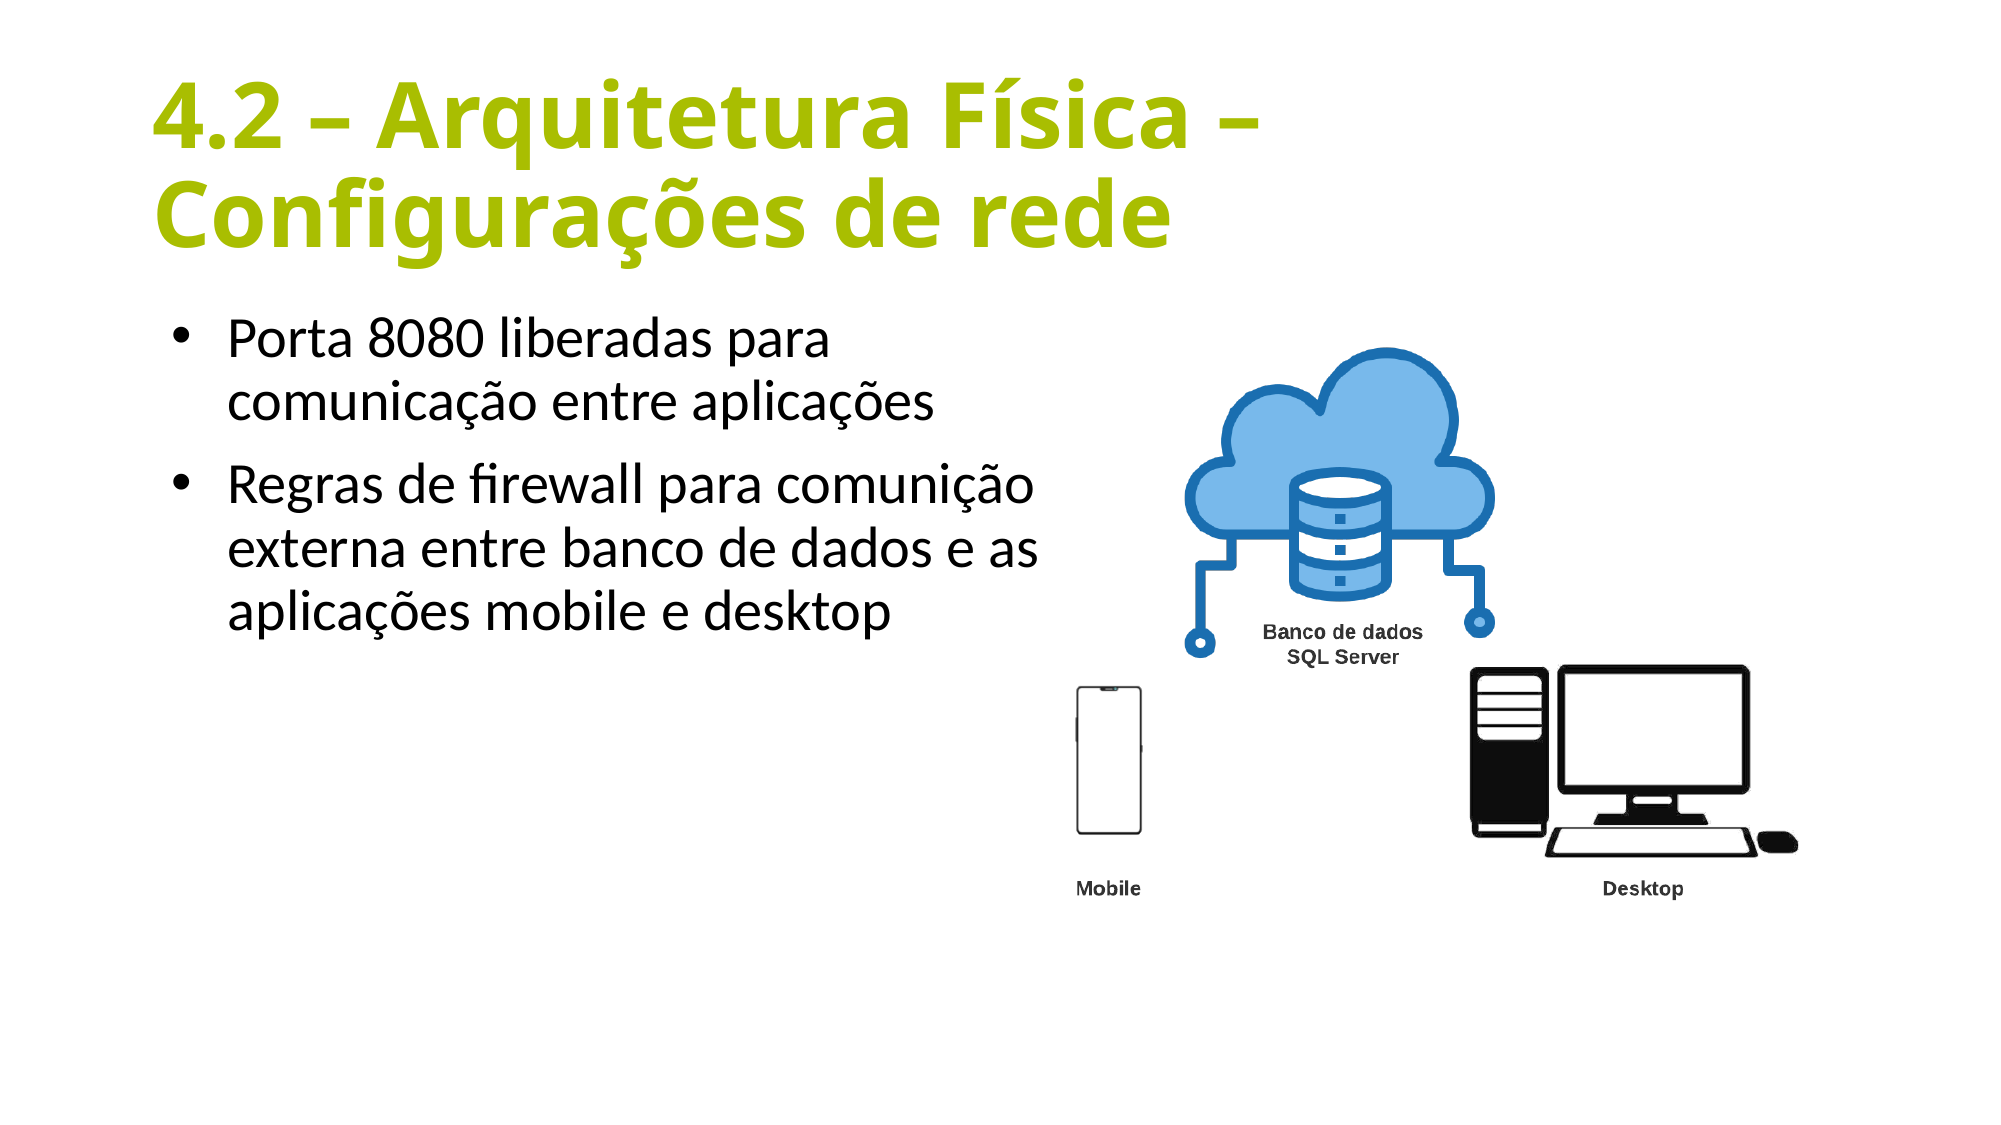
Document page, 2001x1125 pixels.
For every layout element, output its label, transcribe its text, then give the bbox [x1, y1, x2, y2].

picture [957, 299, 1849, 980]
title 4.2 – Arquitetura Física – Configurações de rede [137, 59, 1863, 278]
list Porta 8080 liberadas para comunicação entre aplicações Regras de firewall para comunição externa entre banco de dados e as aplicações mobile e desktop [137, 299, 1069, 1014]
